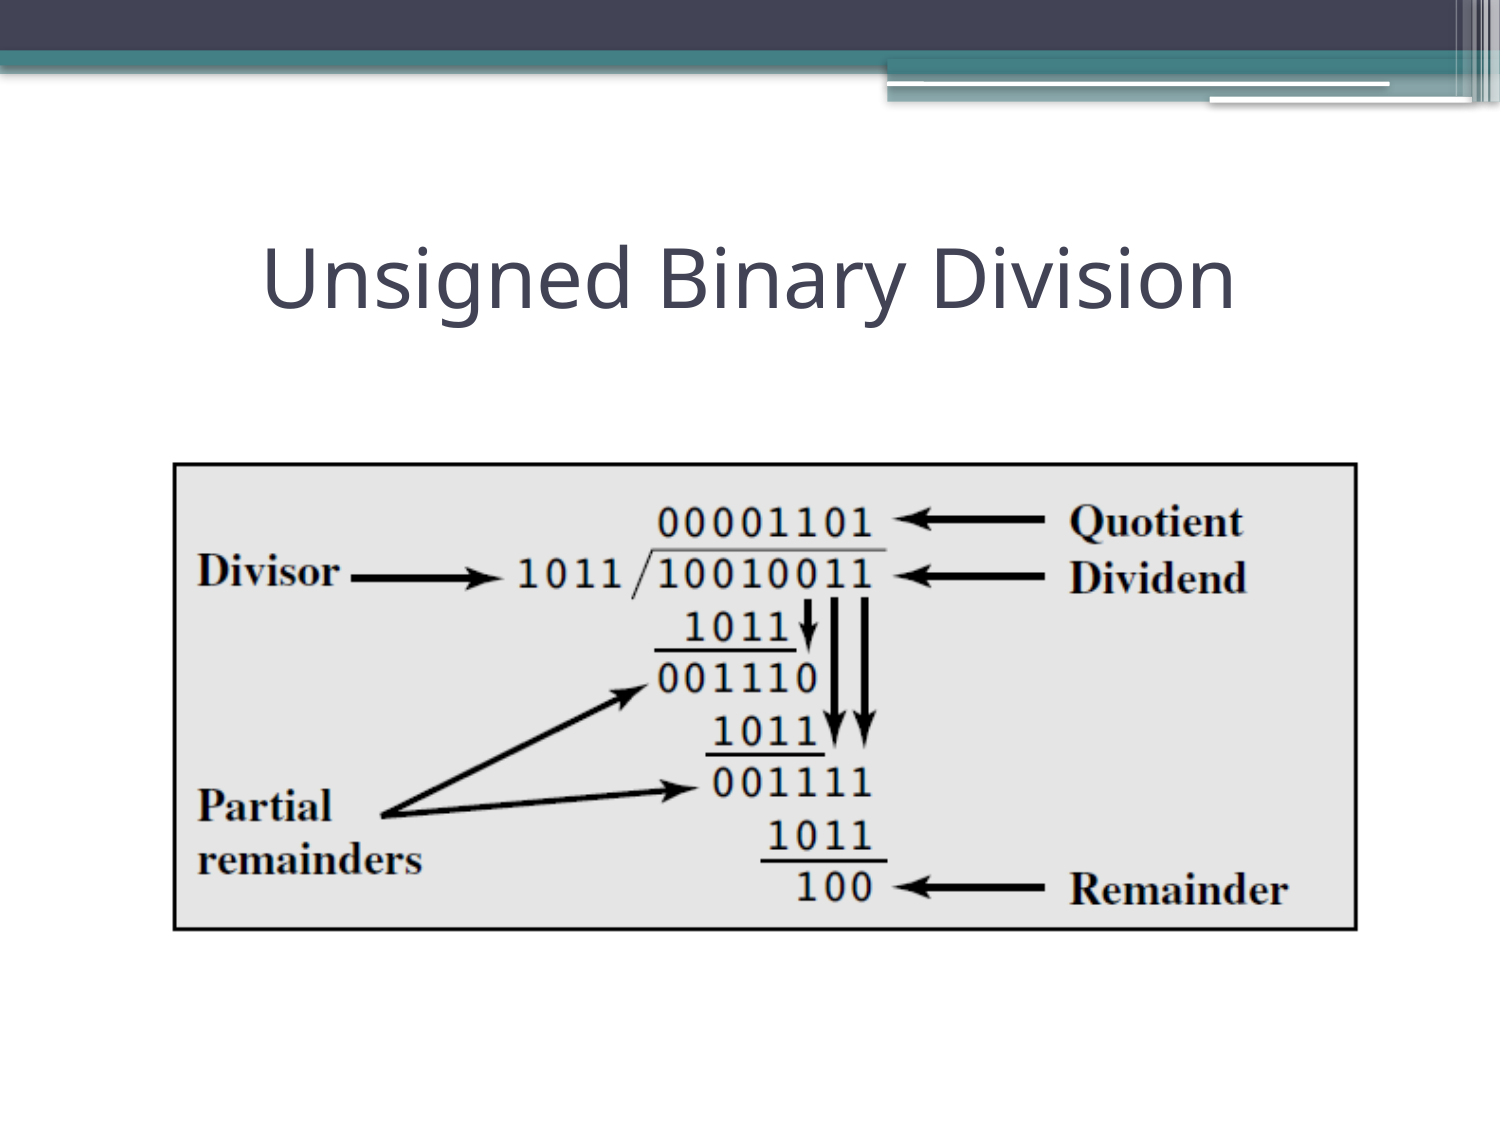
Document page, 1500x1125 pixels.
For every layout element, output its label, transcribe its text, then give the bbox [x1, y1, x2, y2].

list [12, 387, 1489, 960]
title Unsigned Binary Division [75, 187, 1425, 363]
